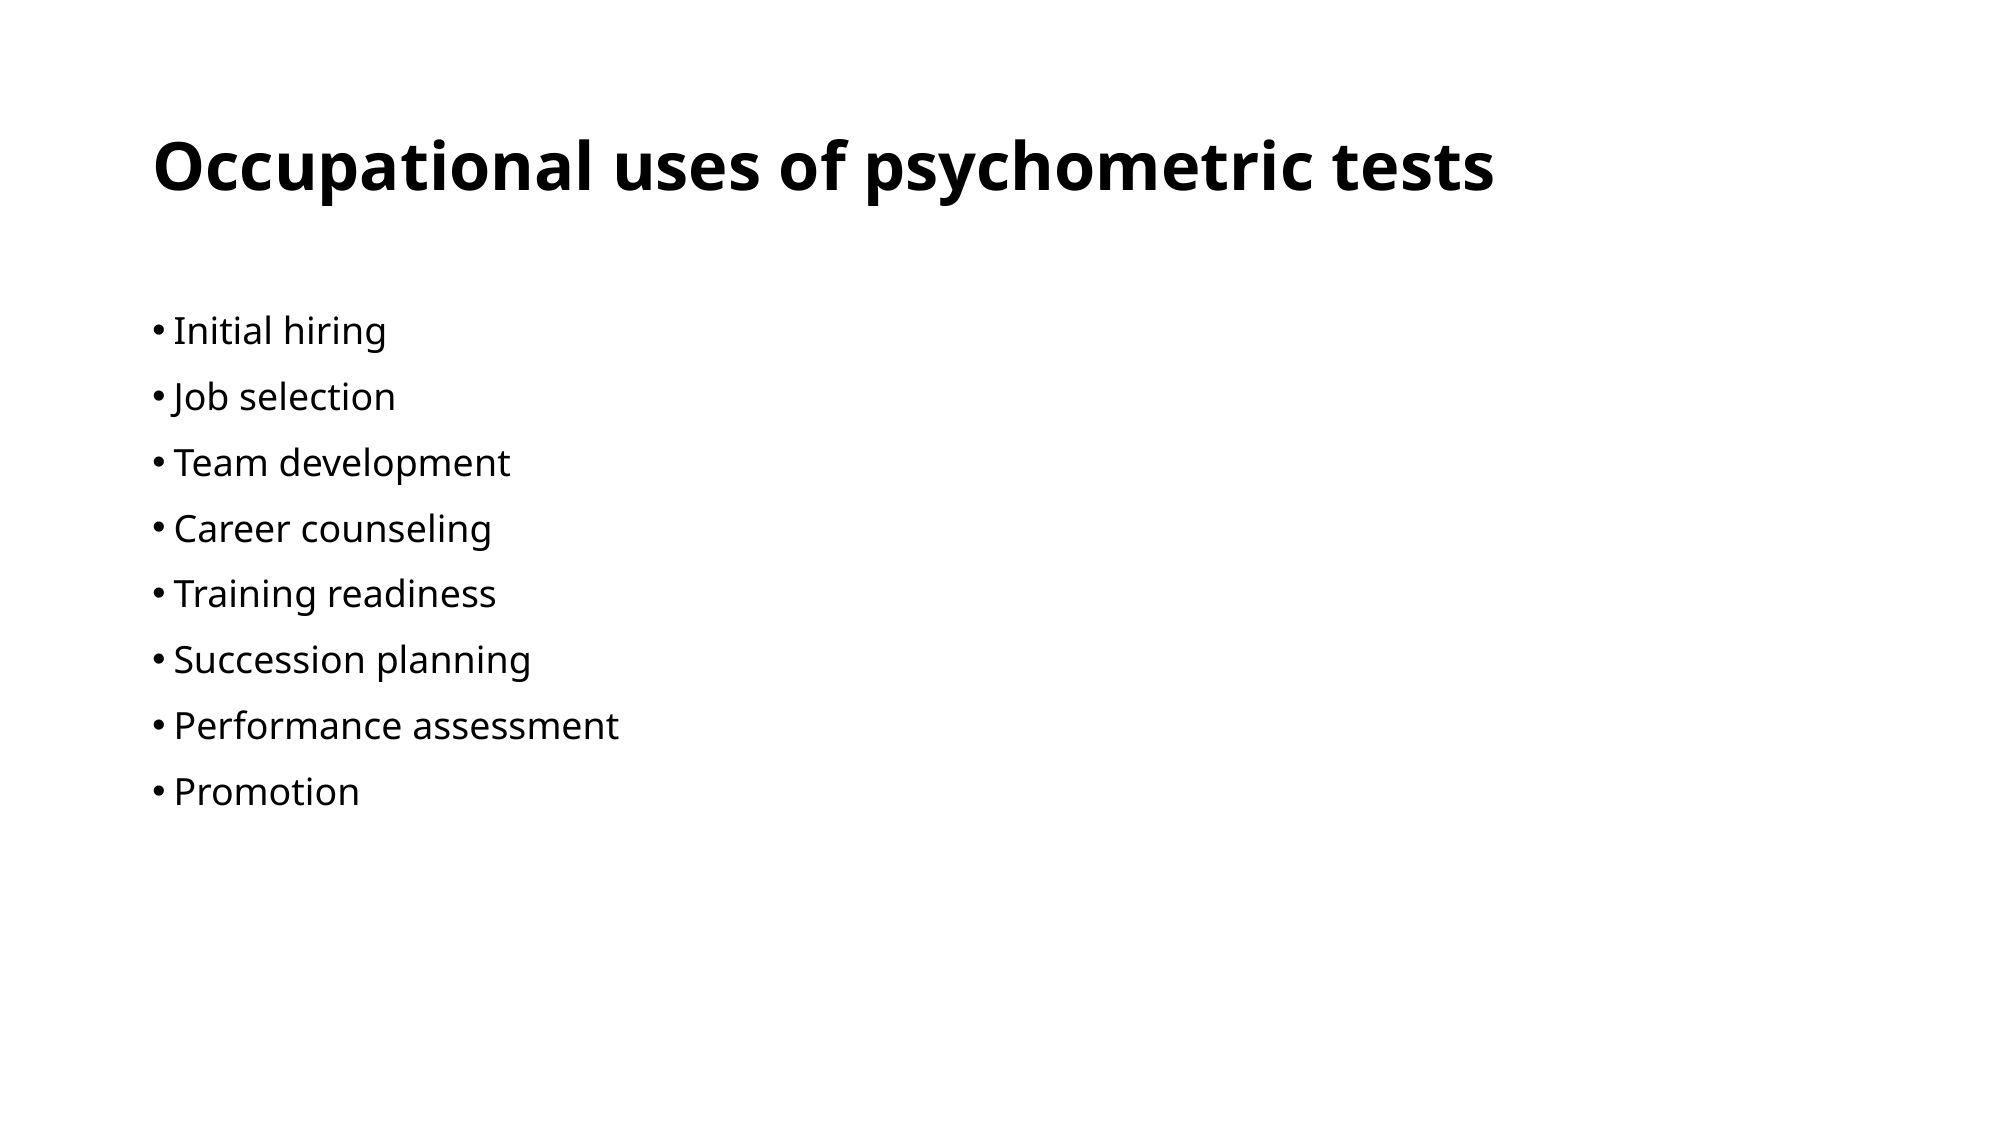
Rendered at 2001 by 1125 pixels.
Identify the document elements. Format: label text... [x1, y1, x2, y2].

title Occupational uses of psychometric tests [137, 59, 1779, 278]
list Initial hiring Job selection Team development Career counseling Training readiness Succession planning Performance assessment Promotion [137, 299, 1863, 1014]
